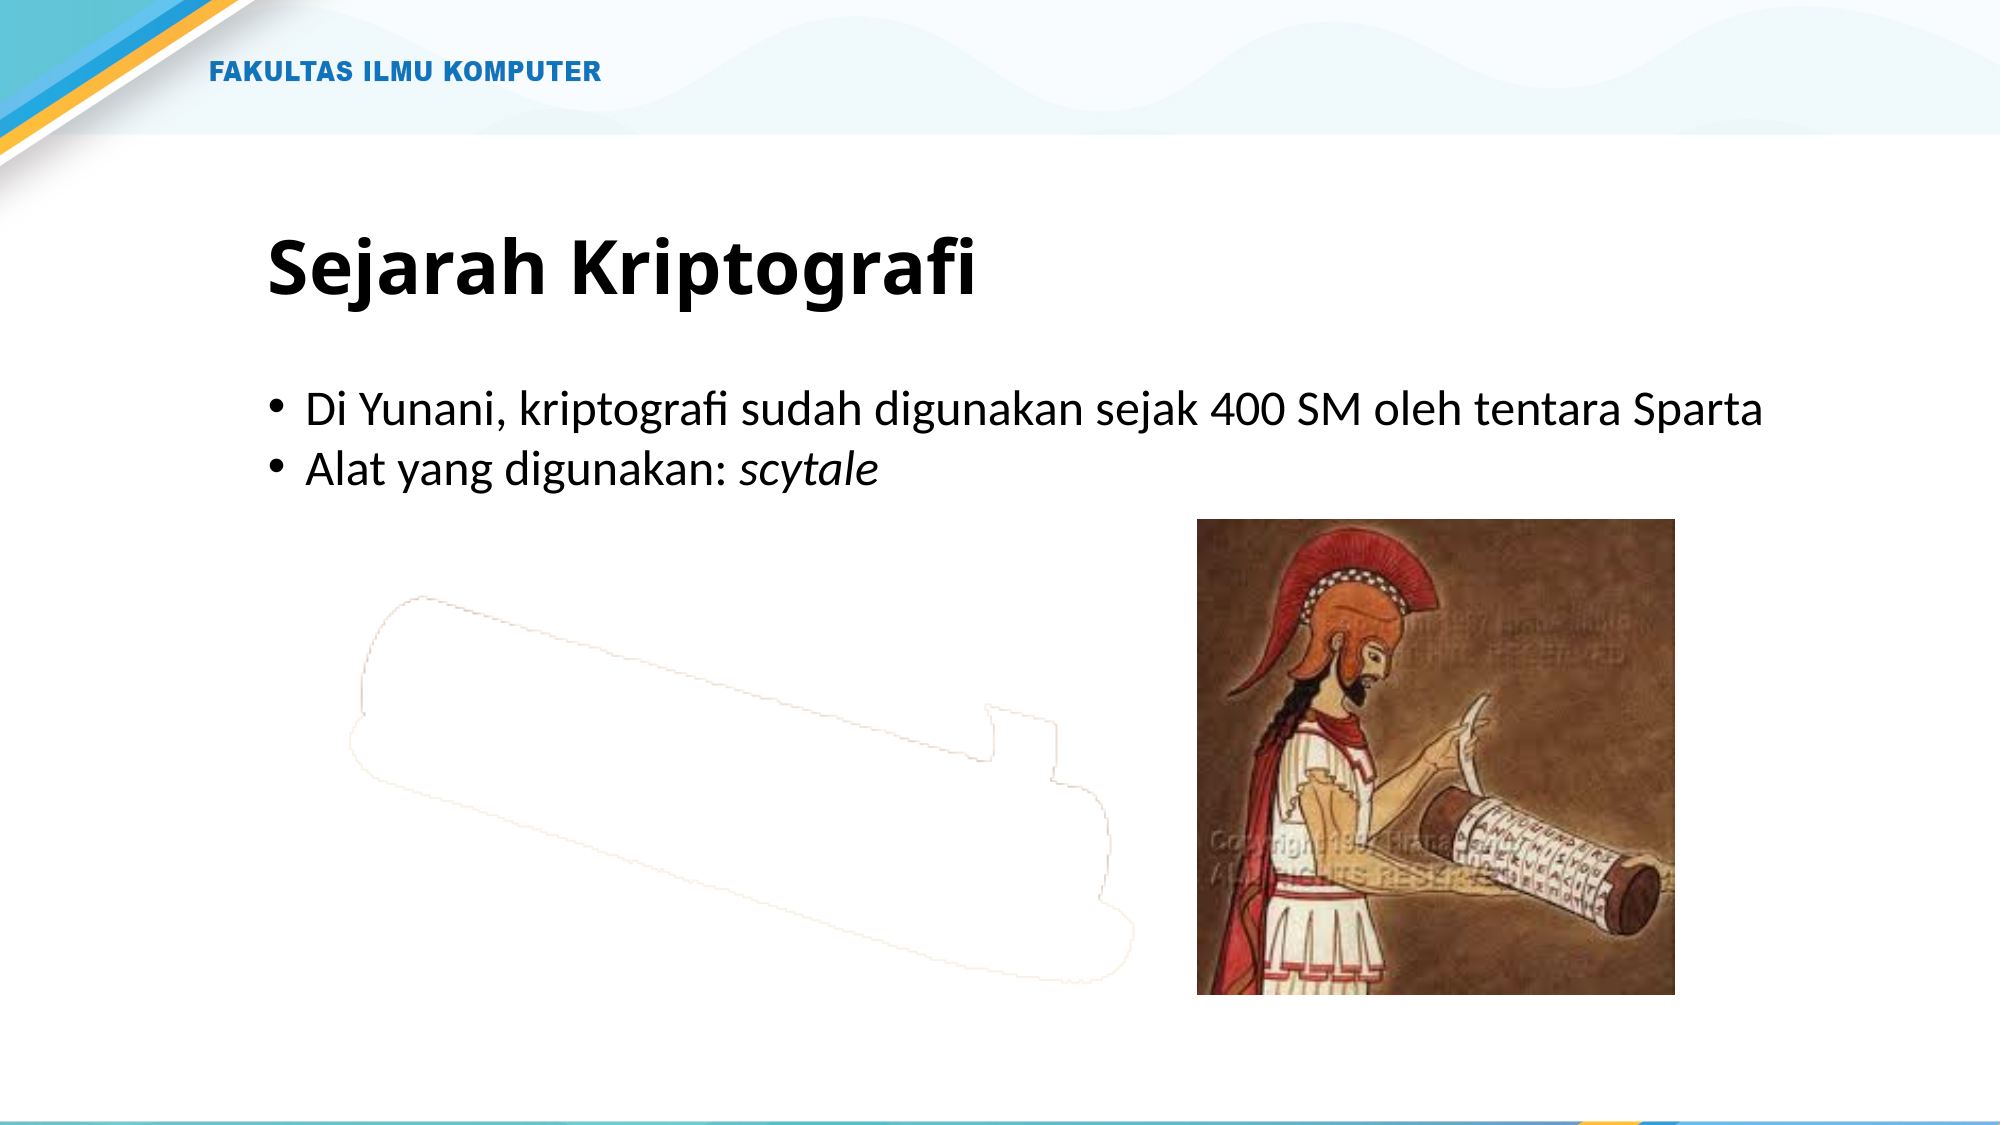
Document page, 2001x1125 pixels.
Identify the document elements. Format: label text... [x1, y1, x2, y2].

title Sejarah Kriptografi [252, 204, 1852, 337]
picture [0, 0, 2000, 1125]
list Di Yunani, kriptografi sudah digunakan sejak 400 SM oleh tentara Sparta Alat yang digunakan: scytale [252, 367, 1852, 1019]
